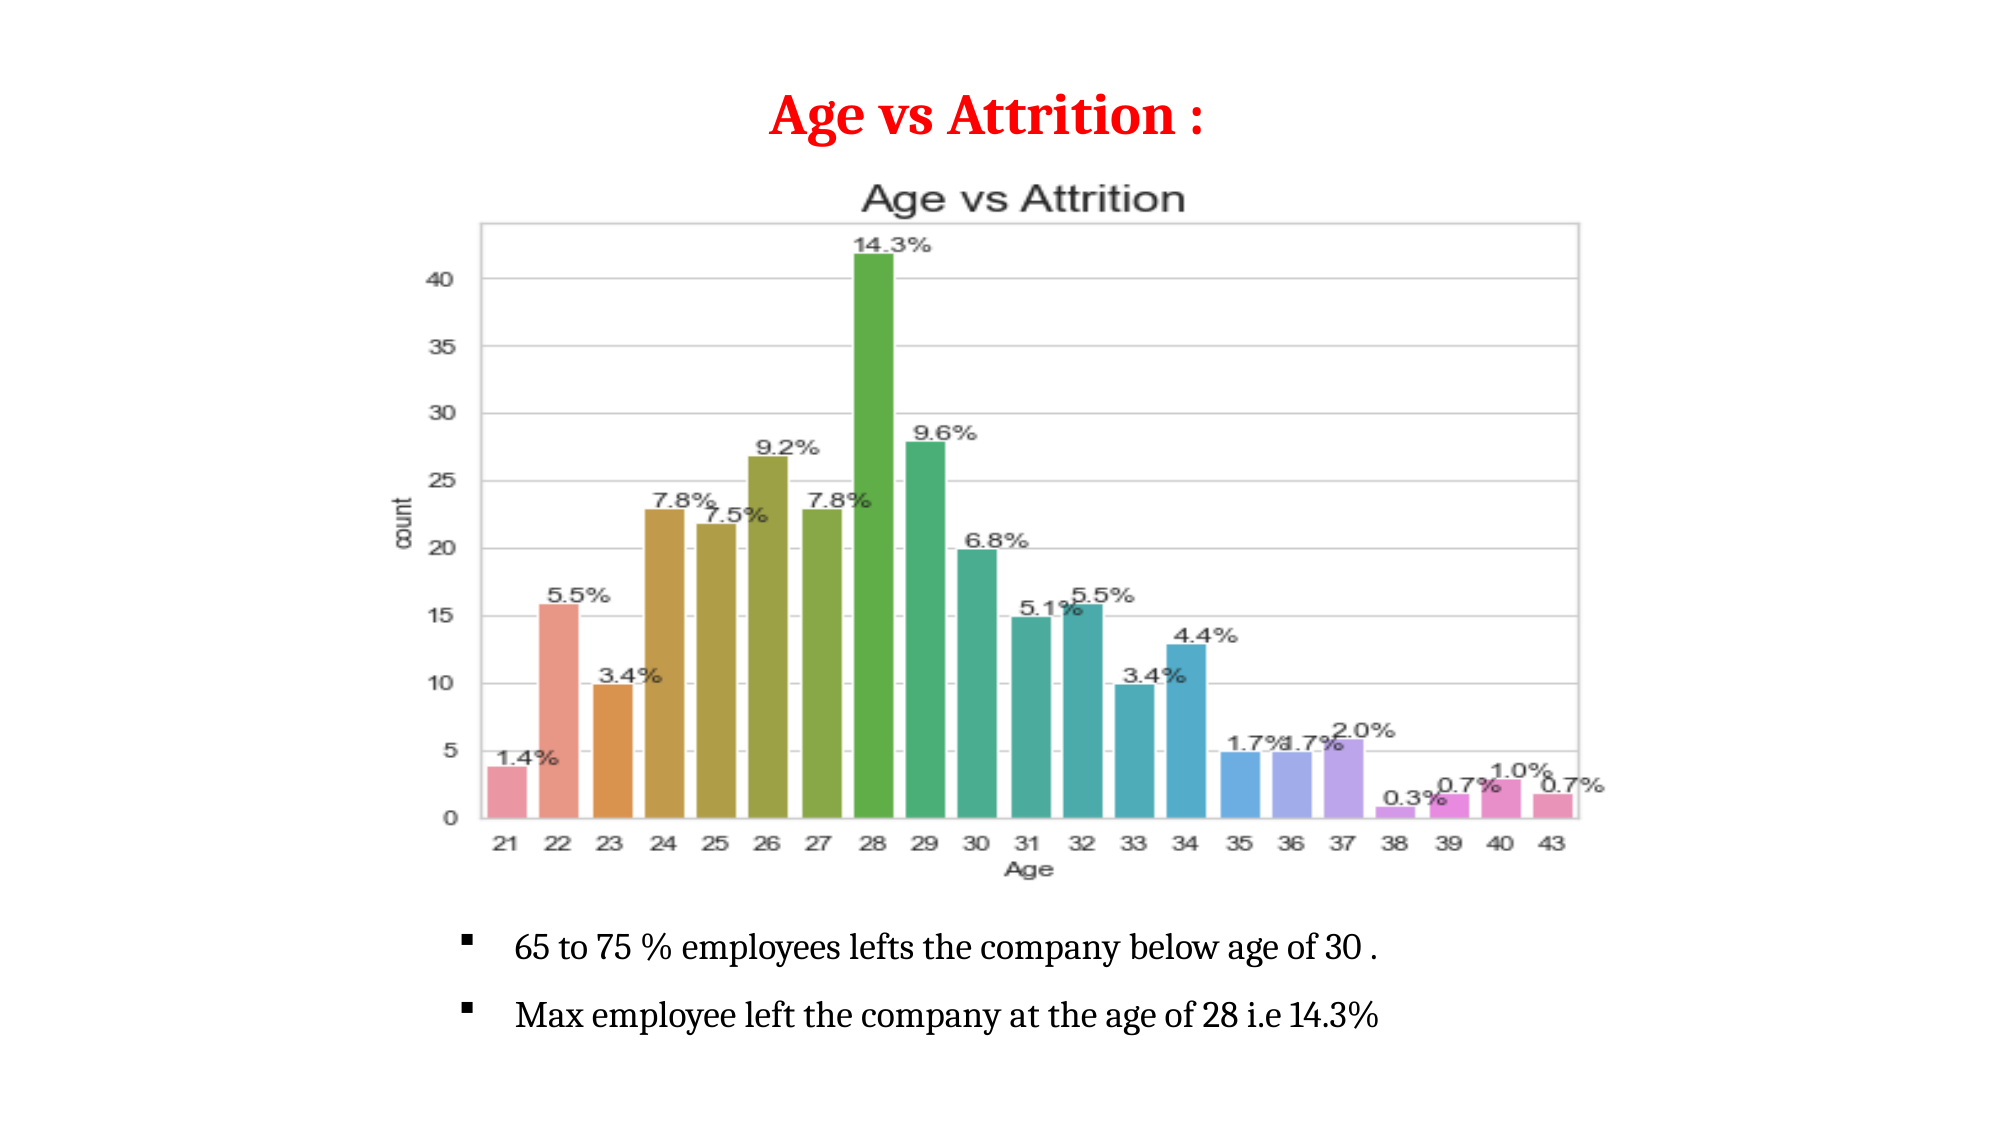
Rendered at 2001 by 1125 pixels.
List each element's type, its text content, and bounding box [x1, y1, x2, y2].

text_box Age vs Attrition : [755, 33, 1755, 154]
picture [375, 172, 1625, 893]
text_box 65 to 75 % employees lefts the company below age of 30 . Max employee left the company at the age of 28 i.e 14.3% [443, 892, 1657, 1043]
